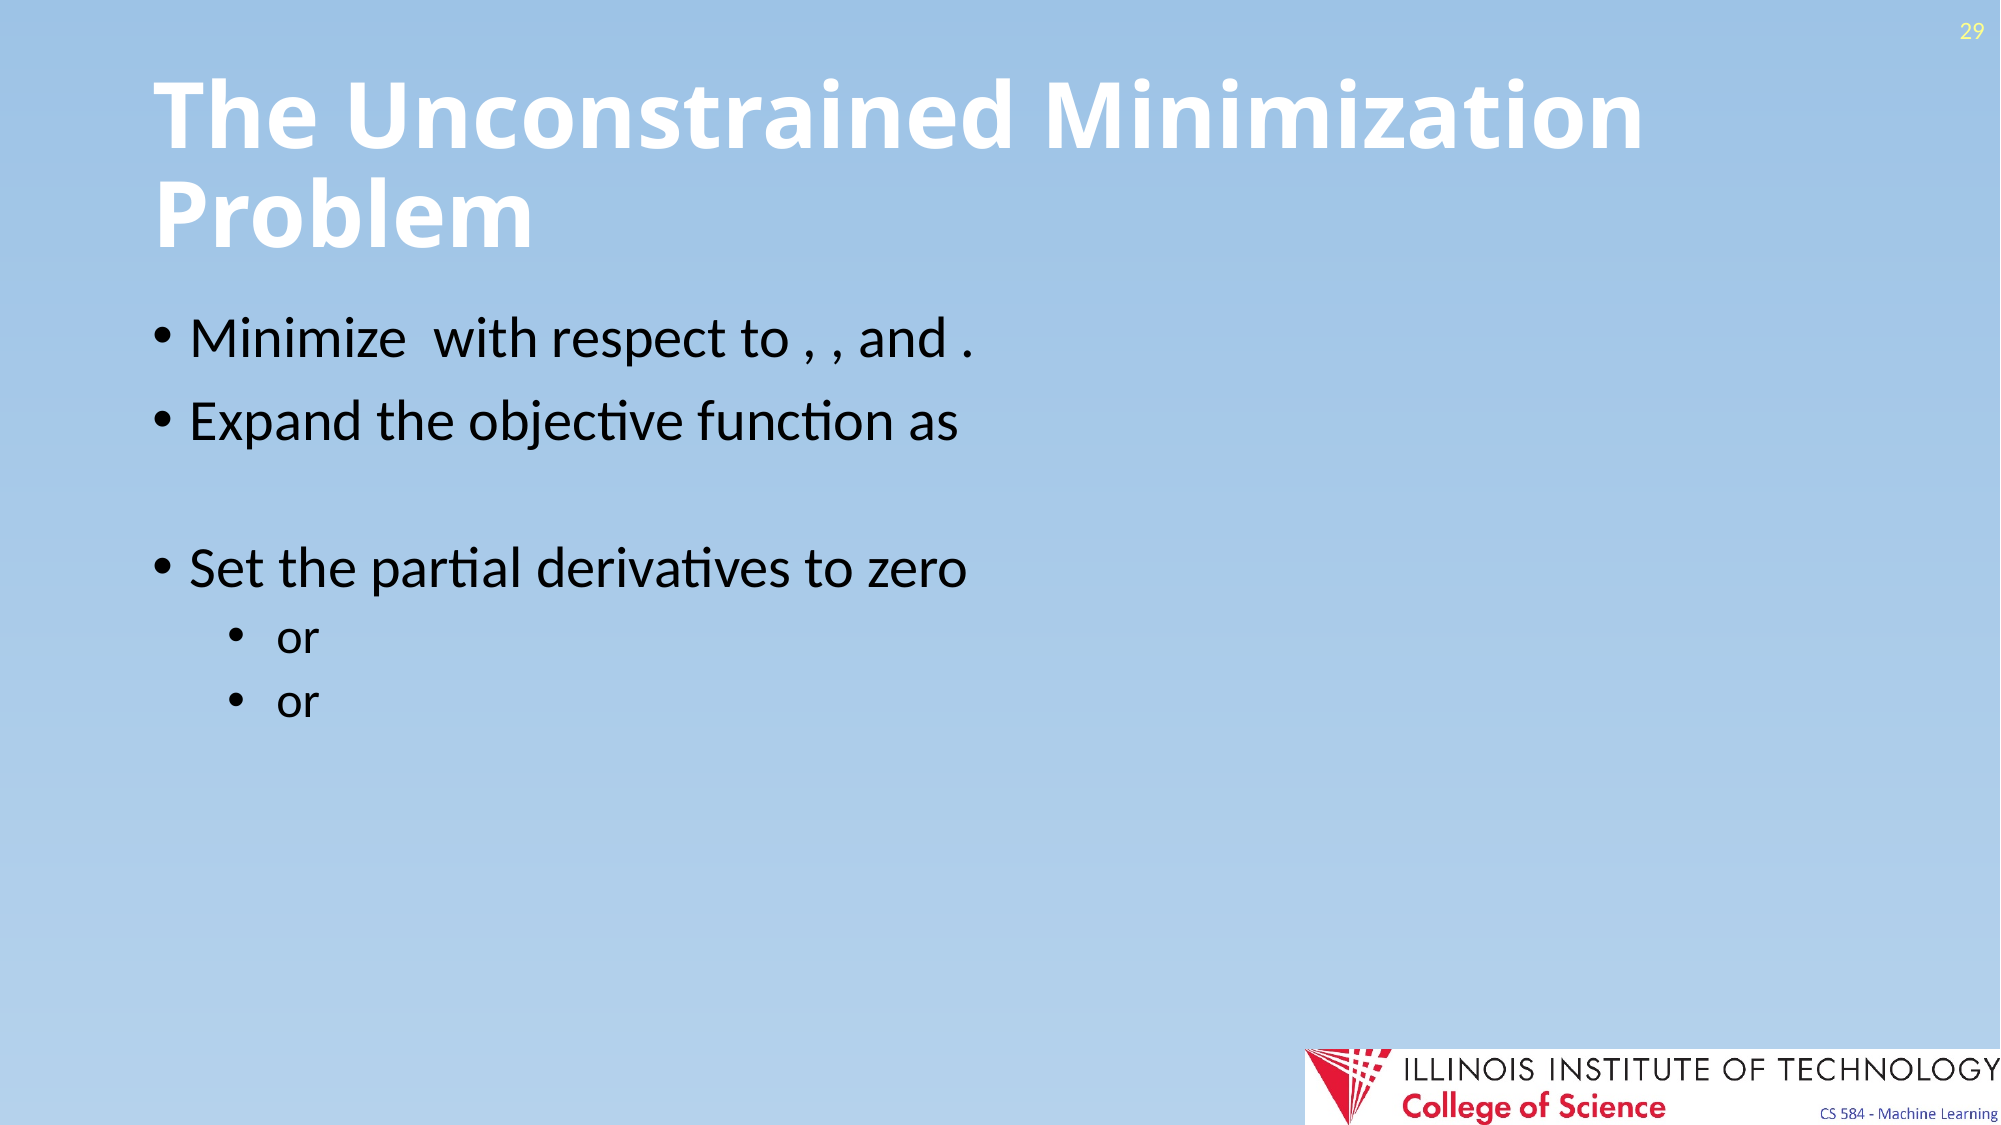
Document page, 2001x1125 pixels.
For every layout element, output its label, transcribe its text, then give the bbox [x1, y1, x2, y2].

title The Unconstrained Minimization Problem [137, 59, 1863, 278]
picture [1305, 1049, 2000, 1125]
slide_number 29 [1550, 0, 2000, 60]
